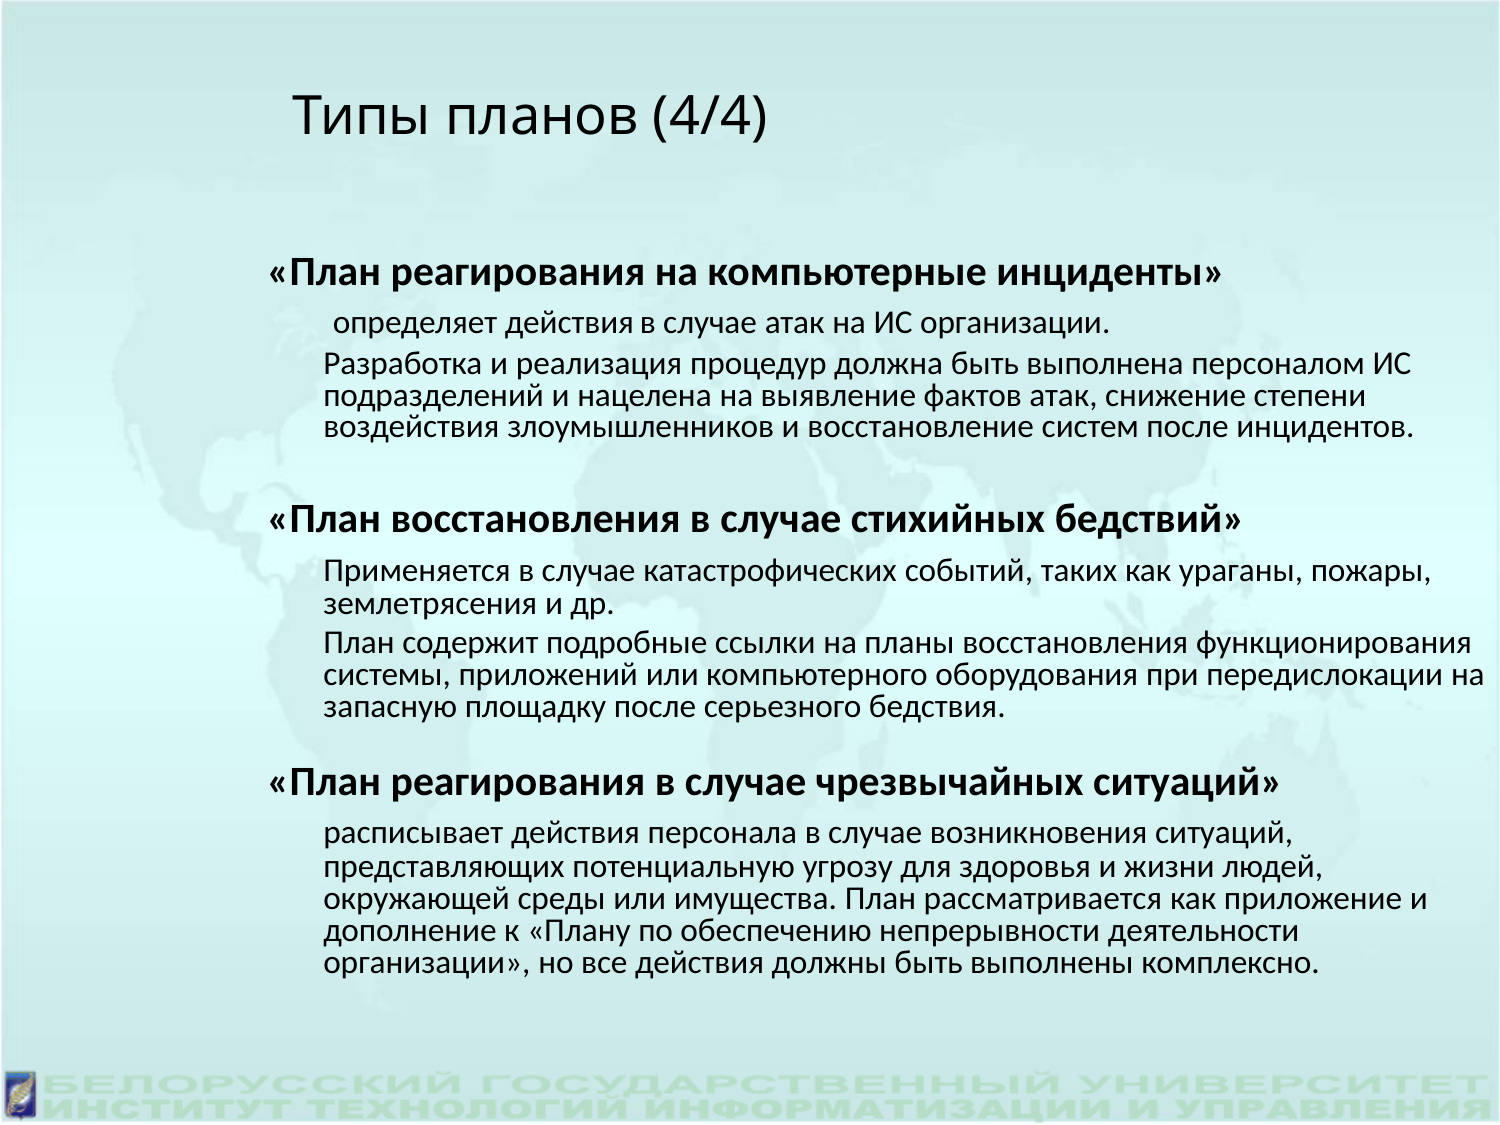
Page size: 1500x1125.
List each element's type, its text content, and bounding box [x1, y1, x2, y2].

list «План реагирования на компьютерные инциденты» определяет действия в случае атак на ИС организации. Разработка и реализация процедур должна быть выполнена персоналом ИС подразделений и нацелена на выявление фактов атак, снижение степени воздействия злоумышленников и восстановление систем после инцидентов. «План восстановления в случае стихийных бедствий» Применяется в случае катастрофических событий, таких как ураганы, пожары, землетрясения и др. План содержит подробные ссылки на планы восстановления функционирования системы, приложений или компьютерного оборудования при передислокации на запасную площадку после серьезного бедствия. «План реагирования в случае чрезвычайных ситуаций» расписывает действия персонала в случае возникновения ситуаций, представляющих потенциальную угрозу для здоровья и жизни людей, окружающей среды или имущества. План рассматривается как приложение и дополнение к «Плану по обеспечению непрерывности деятельности организации», но все действия должны быть выполнены комплексно. [252, 222, 1500, 1105]
picture [0, 0, 1500, 1125]
title Типы планов (4/4) [277, 19, 1425, 207]
